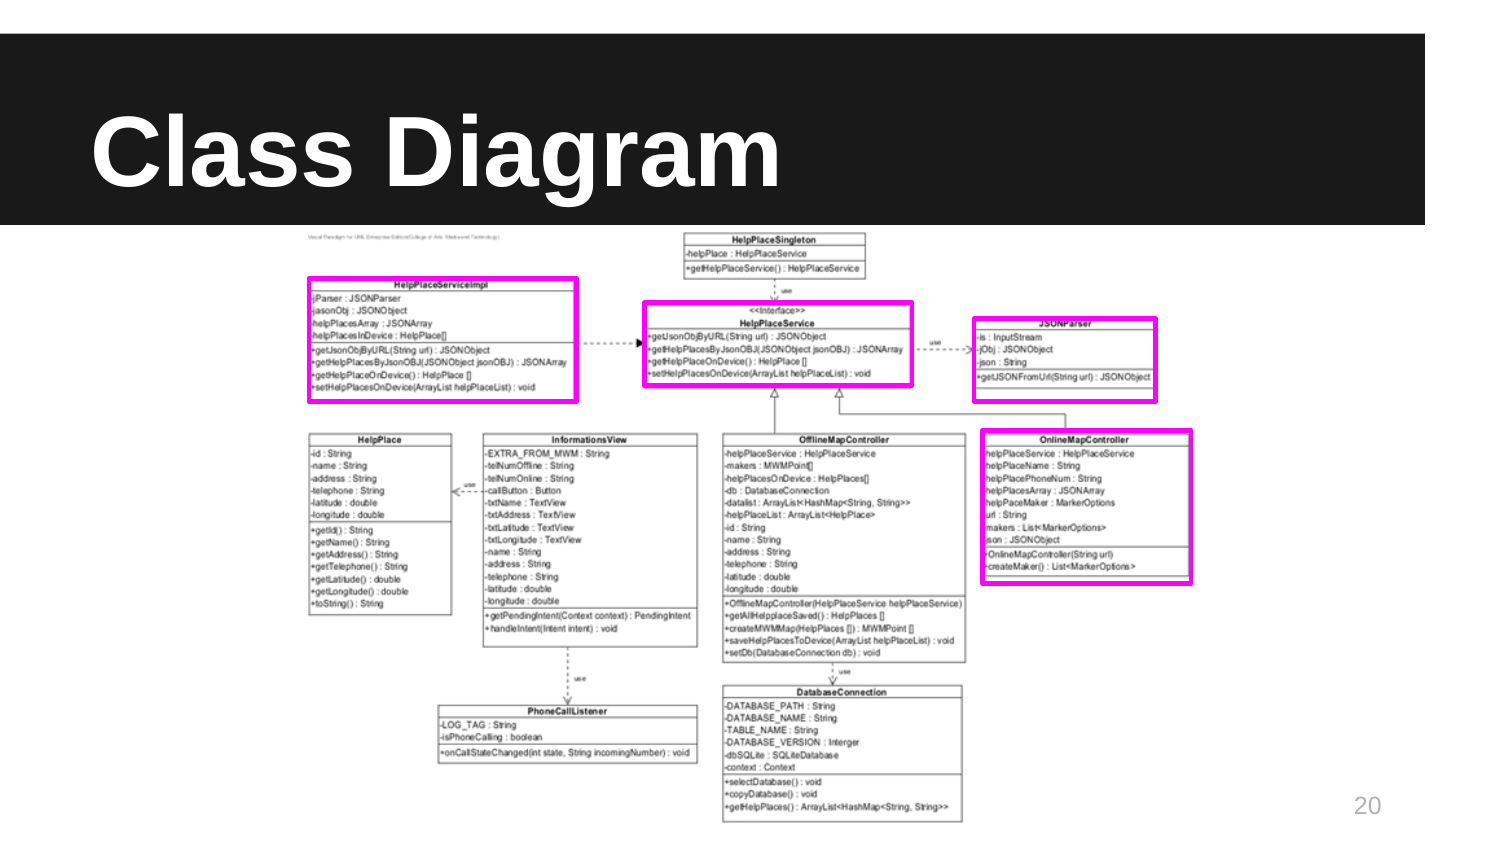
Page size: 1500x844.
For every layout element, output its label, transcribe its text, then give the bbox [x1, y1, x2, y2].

slide_number 19 [1195, 782, 1397, 828]
title Class Diagram [75, 33, 1425, 221]
picture [308, 232, 1192, 825]
